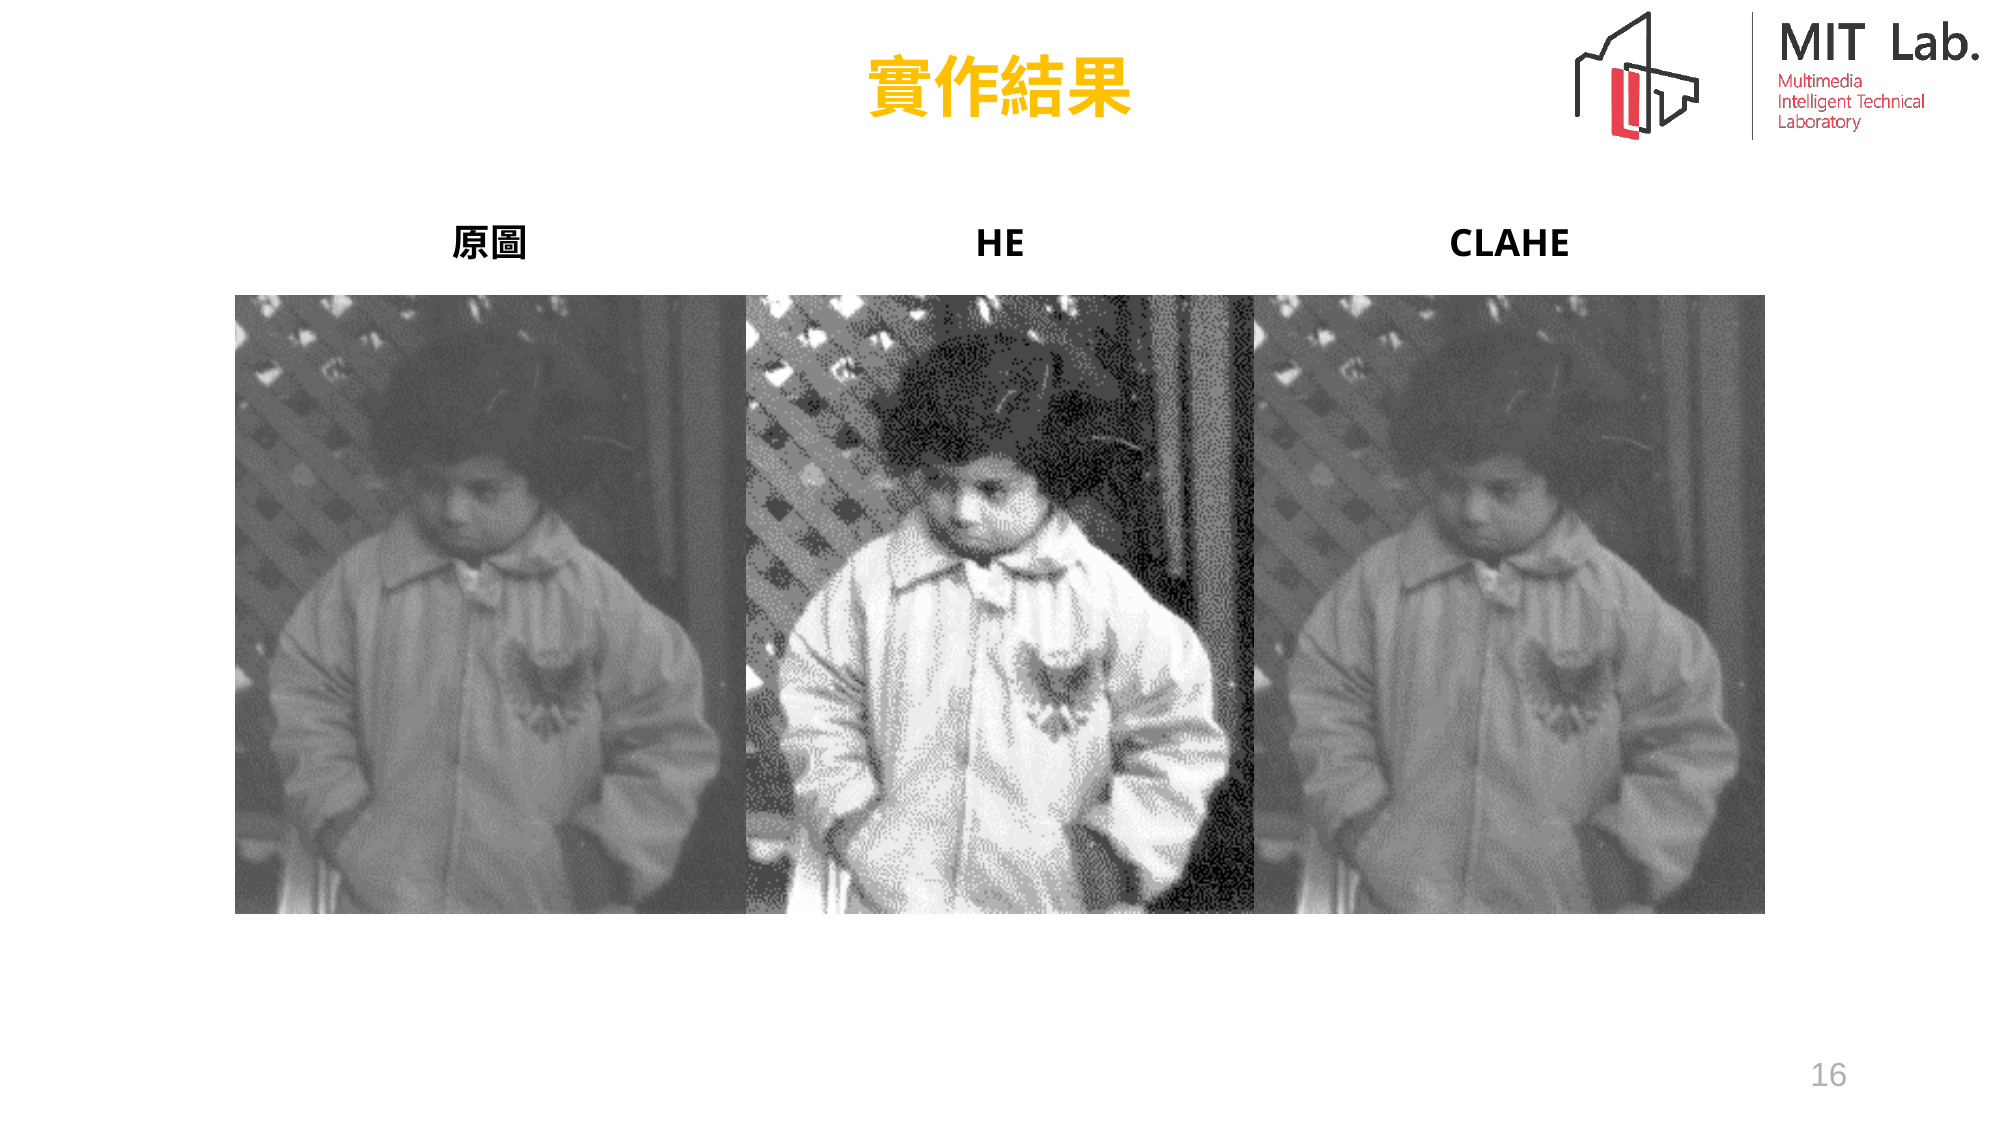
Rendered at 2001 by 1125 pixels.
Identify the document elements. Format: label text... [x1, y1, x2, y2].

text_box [235, 211, 1765, 914]
text_box 實作結果 [499, 34, 1501, 135]
picture [1522, 0, 2001, 164]
slide_number 16 [1412, 1042, 1863, 1103]
